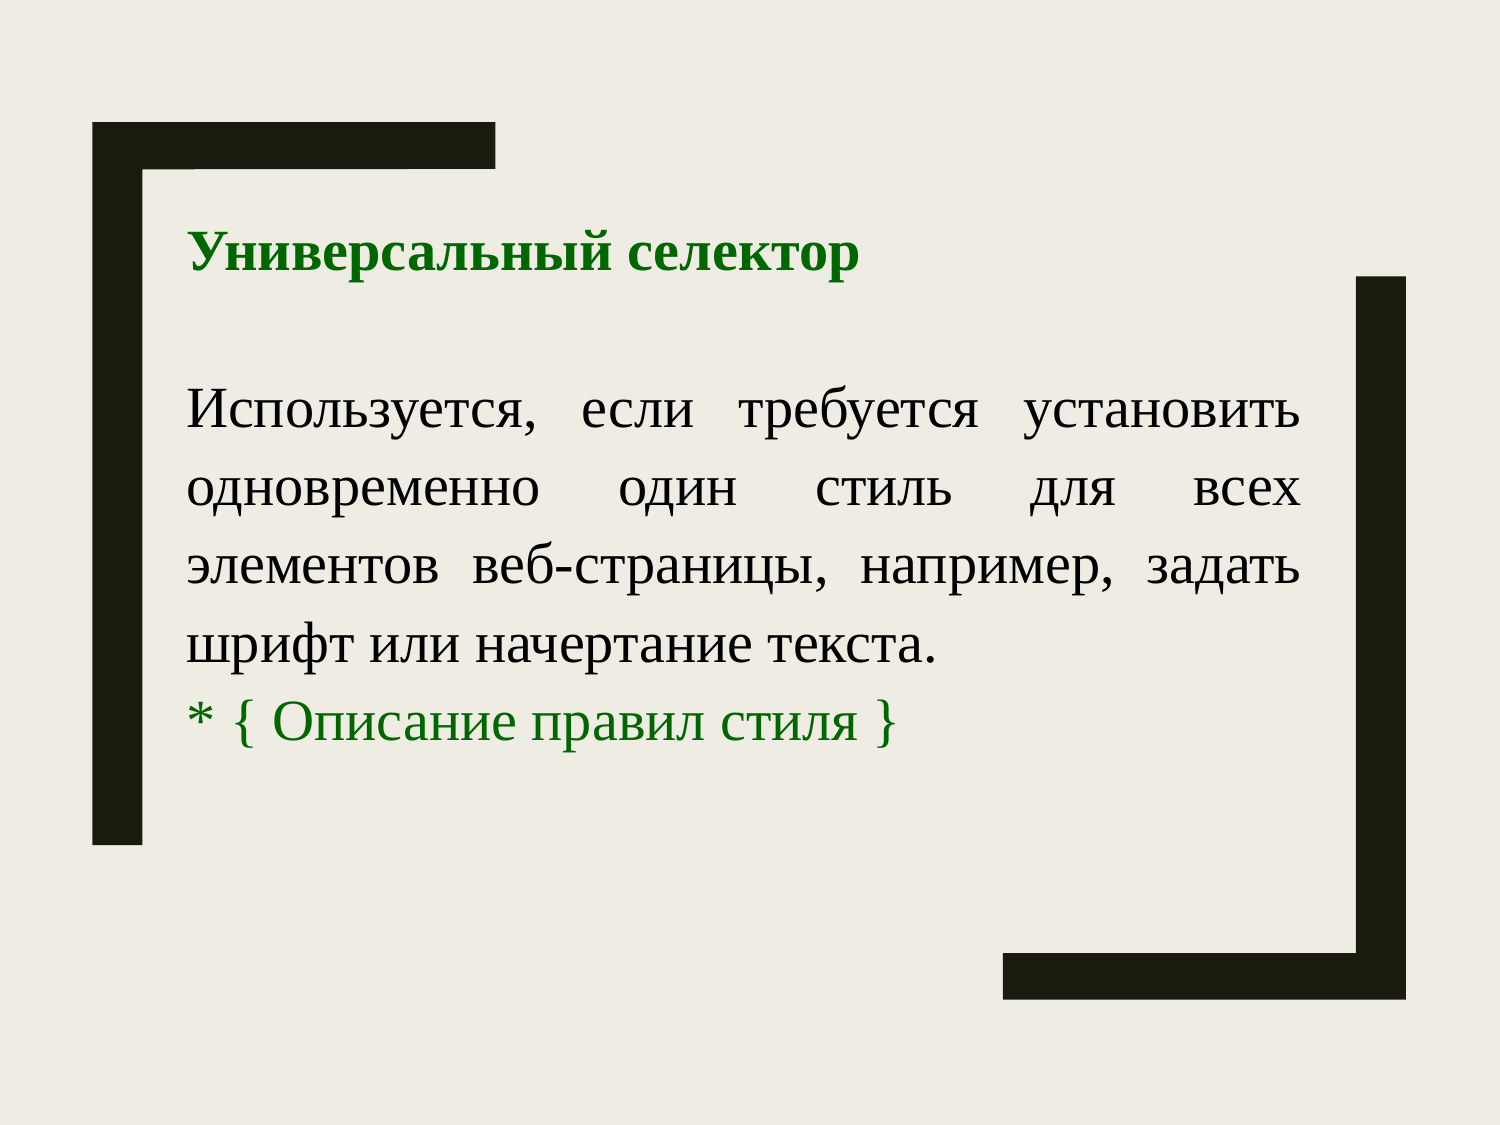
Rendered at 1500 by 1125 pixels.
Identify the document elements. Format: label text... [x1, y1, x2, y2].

subtitle Универсальный селектор Используется, если требуется установить одновременно один стиль для всех элементов веб-страницы, например, задать шрифт или начертание текста. * { Описание правил стиля } [171, 196, 1317, 864]
